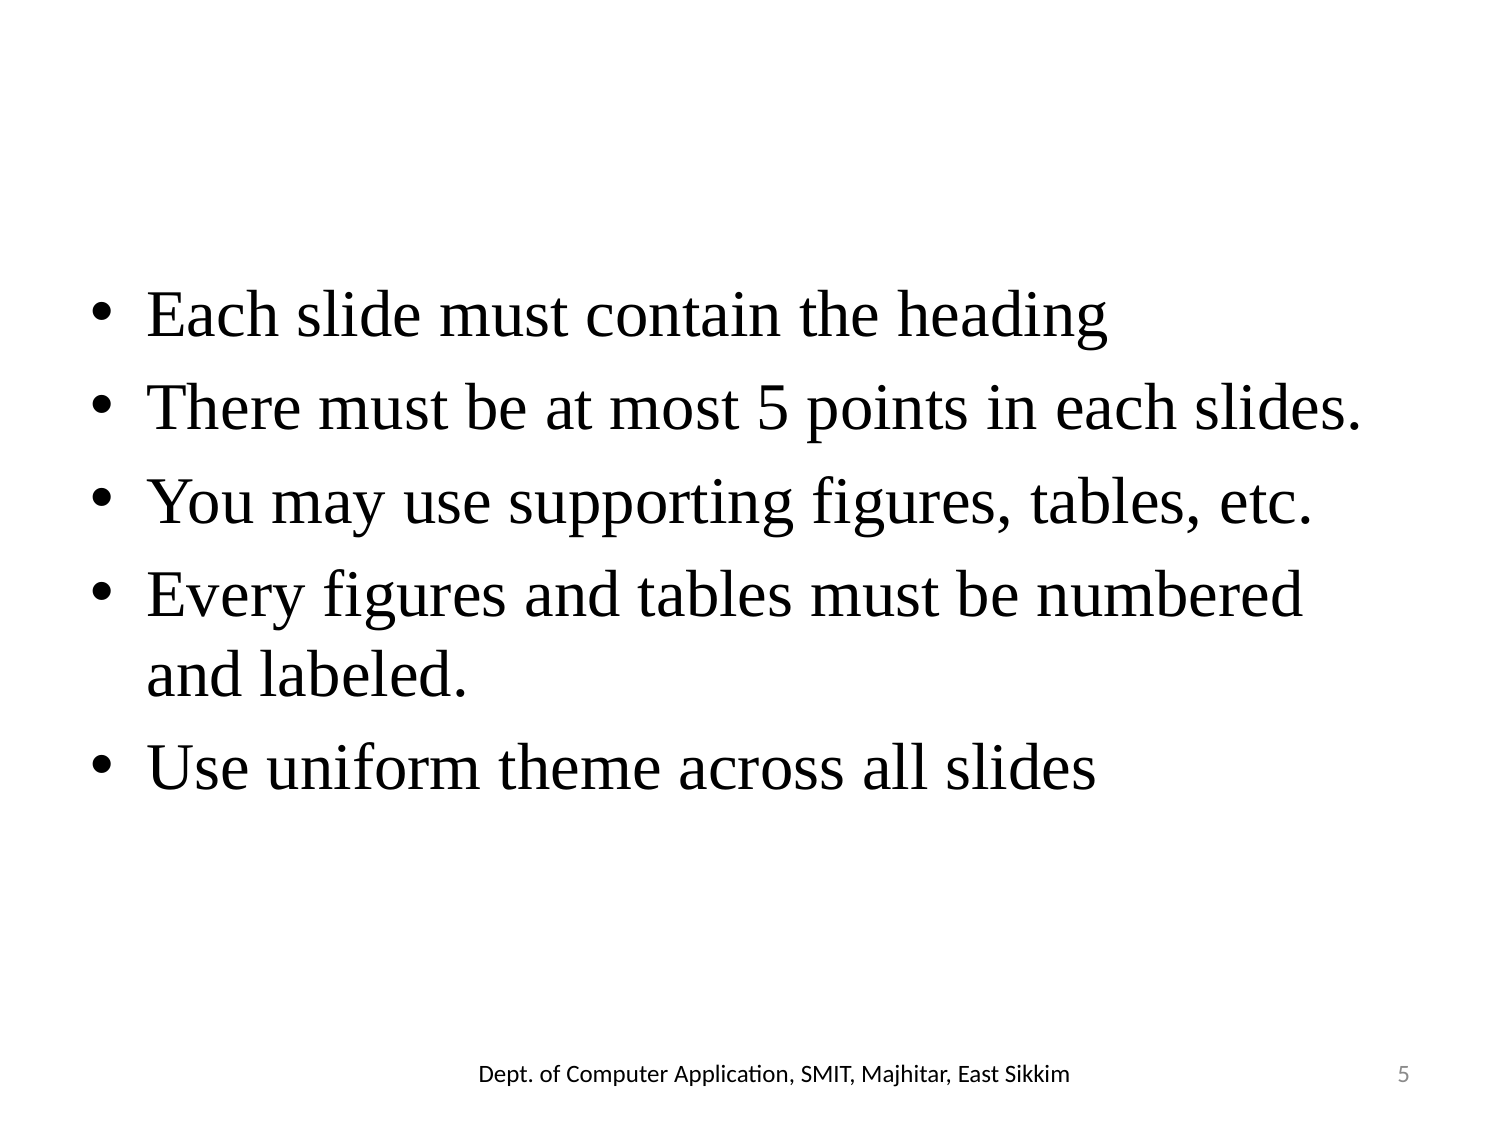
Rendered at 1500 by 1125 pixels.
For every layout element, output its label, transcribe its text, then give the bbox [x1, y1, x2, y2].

slide_number 5 [1074, 1042, 1425, 1103]
list Each slide must contain the heading There must be at most 5 points in each slides. You may use supporting figures, tables, etc. Every figures and tables must be numbered and labeled. Use uniform theme across all slides [75, 262, 1425, 1005]
footer Dept. of Computer Application, SMIT, Majhitar, East Sikkim [237, 1042, 1074, 1103]
